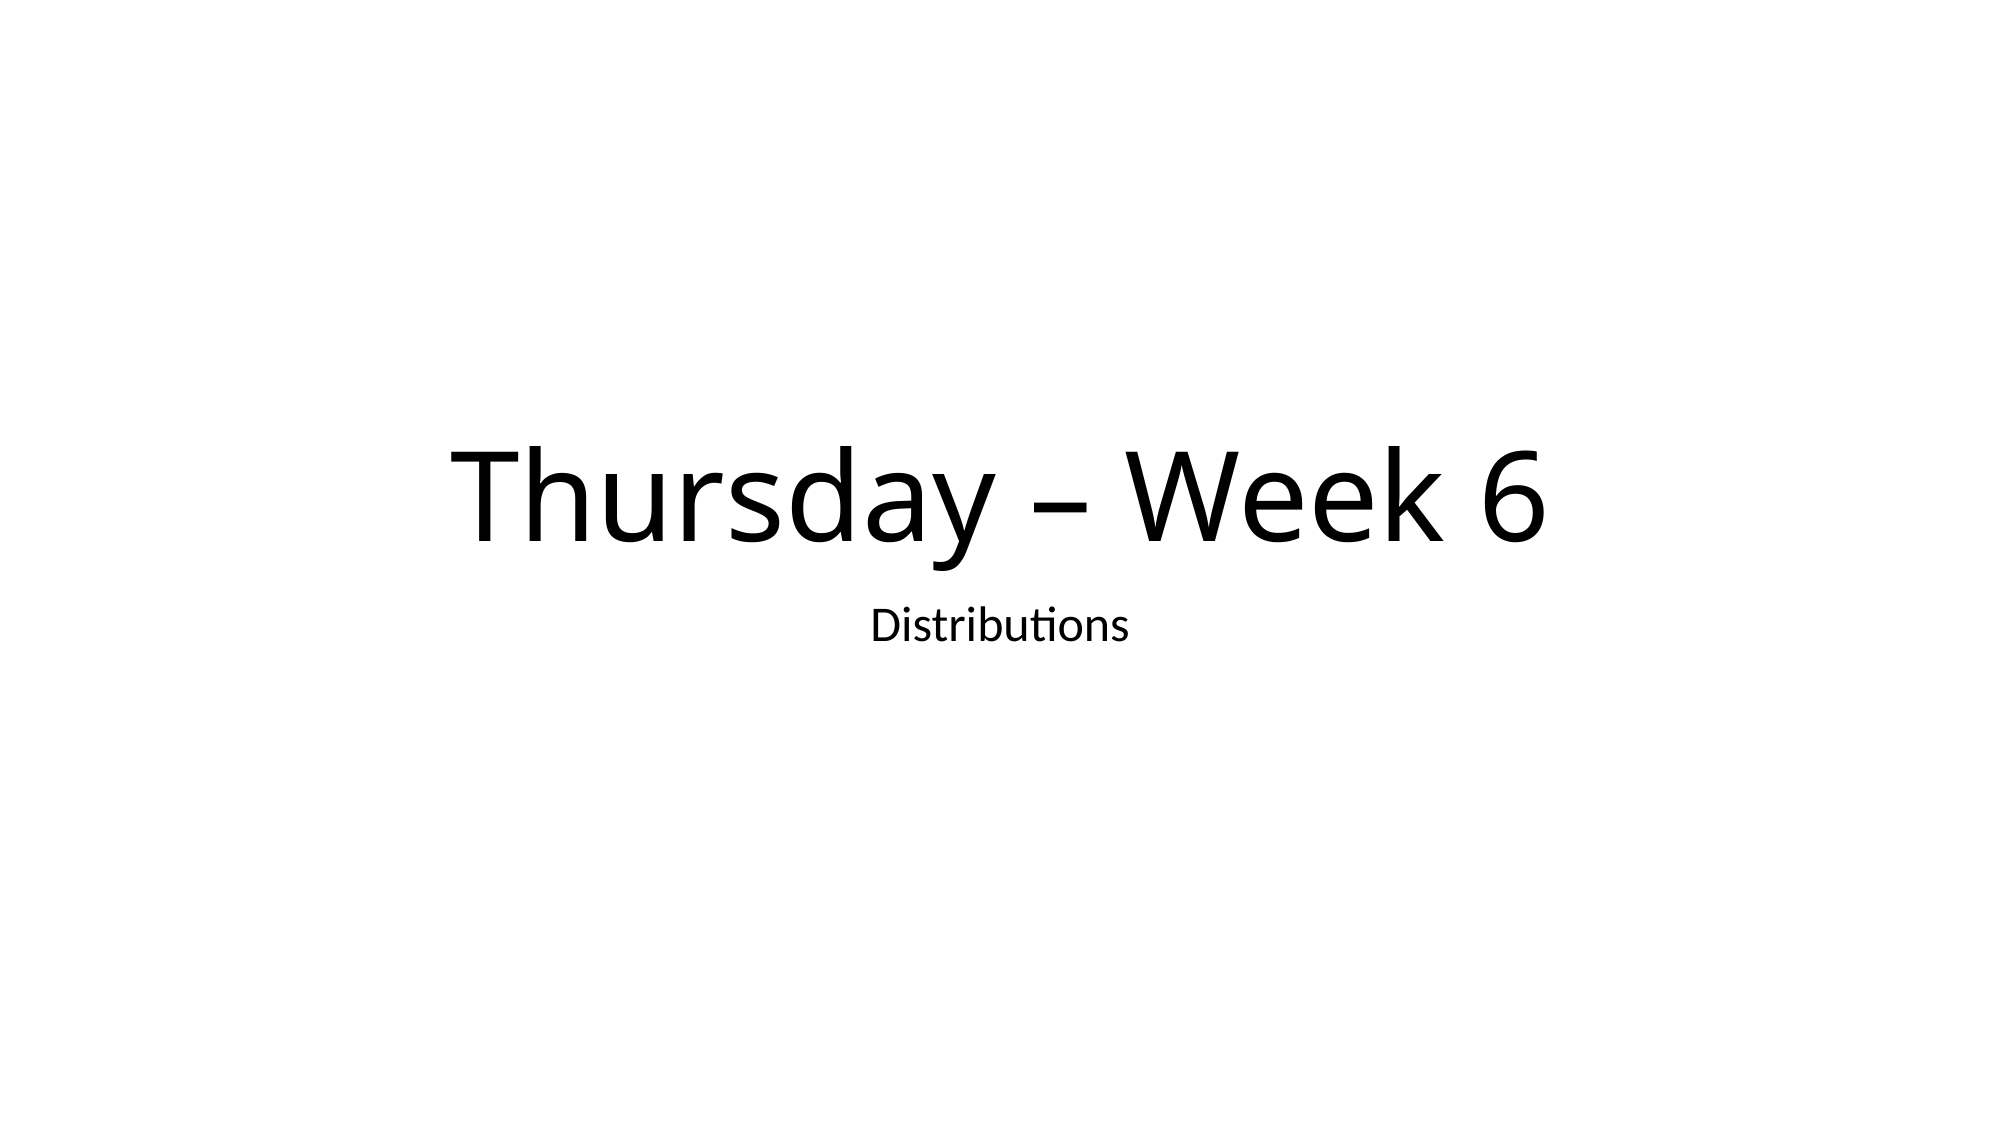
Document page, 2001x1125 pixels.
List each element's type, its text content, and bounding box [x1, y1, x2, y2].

subtitle Distributions [249, 590, 1750, 863]
title Thursday – Week 6 [249, 184, 1750, 576]
